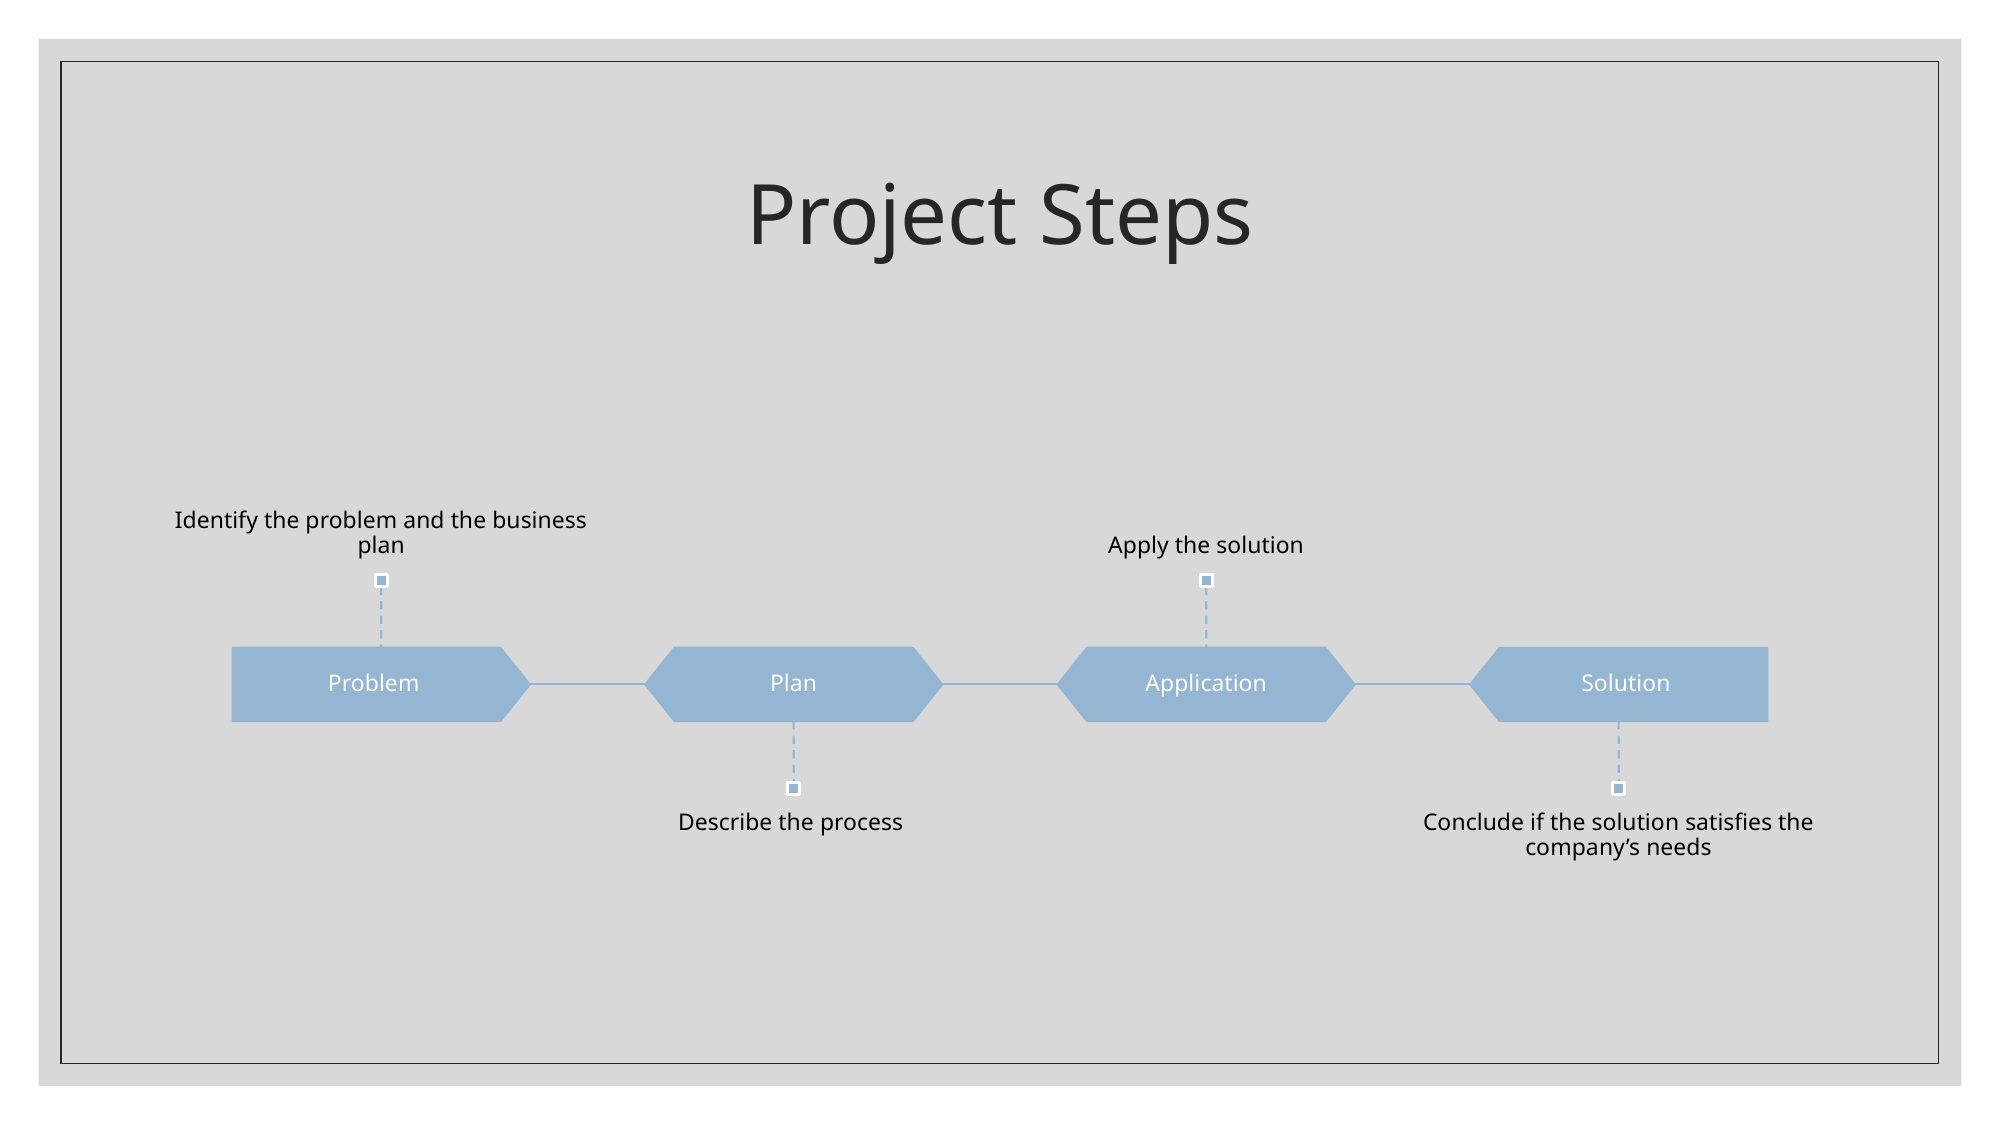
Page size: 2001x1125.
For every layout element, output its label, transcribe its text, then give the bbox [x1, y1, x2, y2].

title Project Steps [174, 105, 1825, 331]
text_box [174, 378, 1825, 991]
